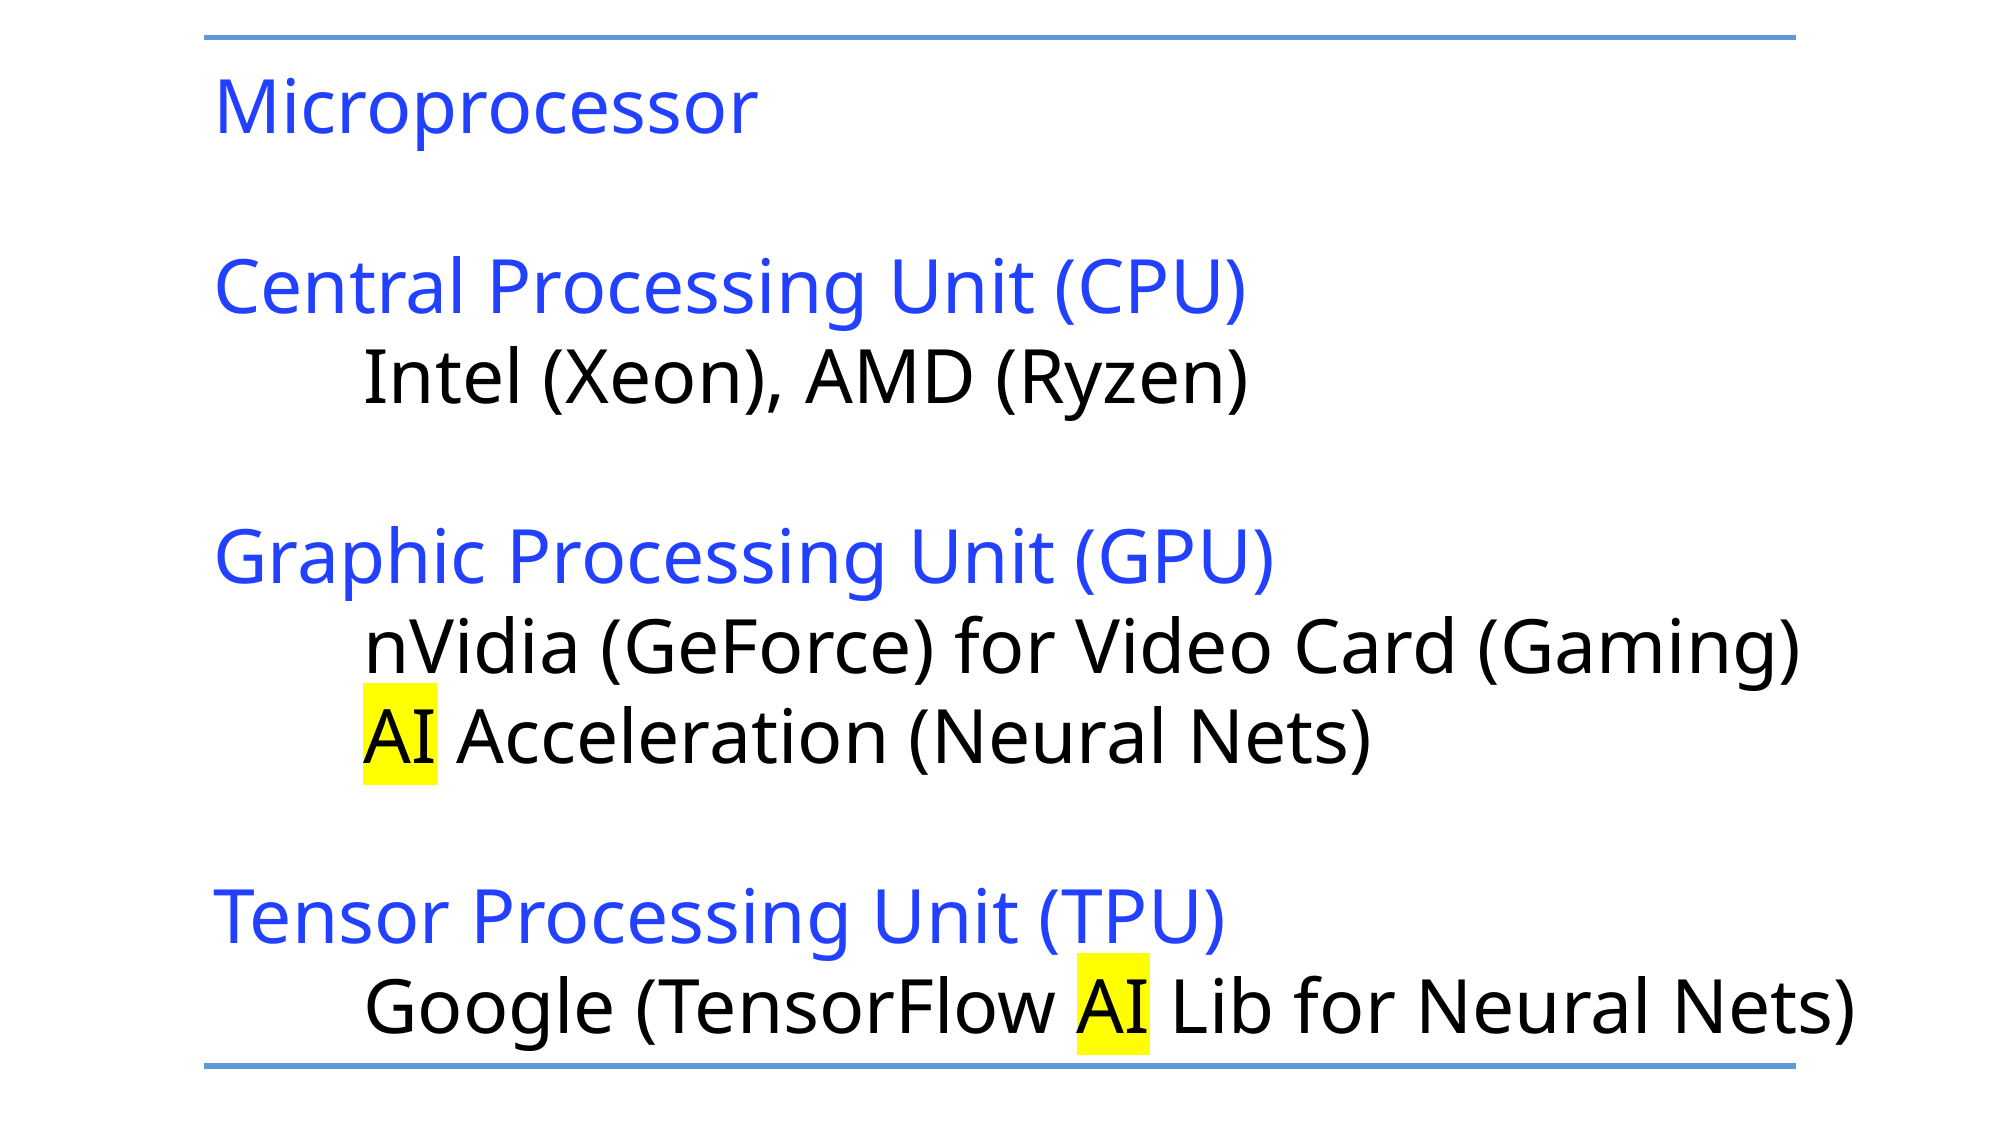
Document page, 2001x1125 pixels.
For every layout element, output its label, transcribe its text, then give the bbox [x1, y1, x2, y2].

text_box Microprocessor Central Processing Unit (CPU) Intel (Xeon), AMD (Ryzen) Graphic Processing Unit (GPU) nVidia (GeForce) for Video Card (Gaming) AI Acceleration (Neural Nets) Tensor Processing Unit (TPU) Google (TensorFlow AI Lib for Neural Nets) [198, 51, 2000, 1056]
